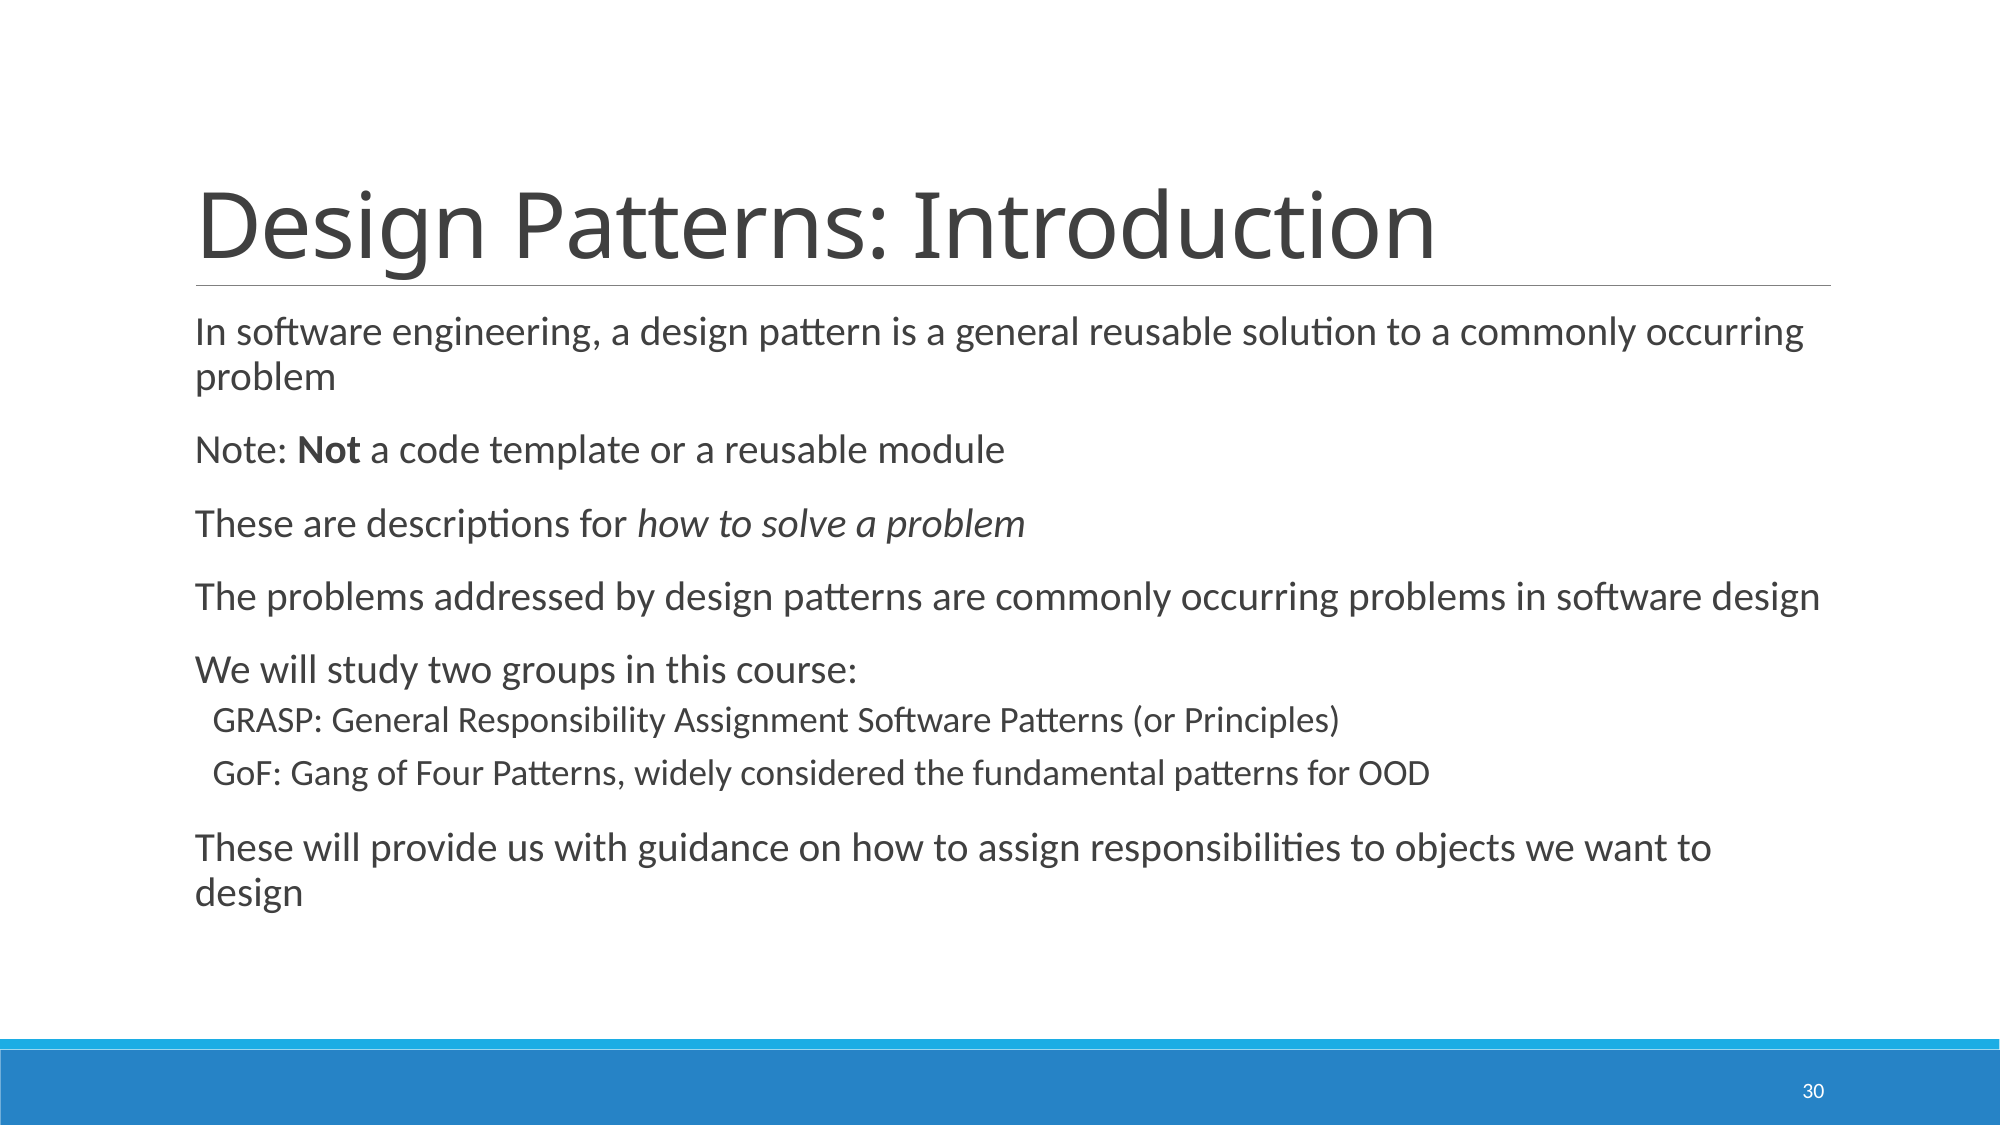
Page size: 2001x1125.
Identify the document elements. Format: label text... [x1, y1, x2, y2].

title Design Patterns: Introduction [180, 47, 1830, 285]
list In software engineering, a design pattern is a general reusable solution to a commonly occurring problem Note: Not a code template or a reusable module These are descriptions for how to solve a problem The problems addressed by design patterns are commonly occurring problems in software design We will study two groups in this course: GRASP: General Responsibility Assignment Software Patterns (or Principles) GoF: Gang of Four Patterns, widely considered the fundamental patterns for OOD These will provide us with guidance on how to assign responsibilities to objects we want to design [180, 302, 1830, 963]
slide_number 30 [1624, 1059, 1840, 1120]
